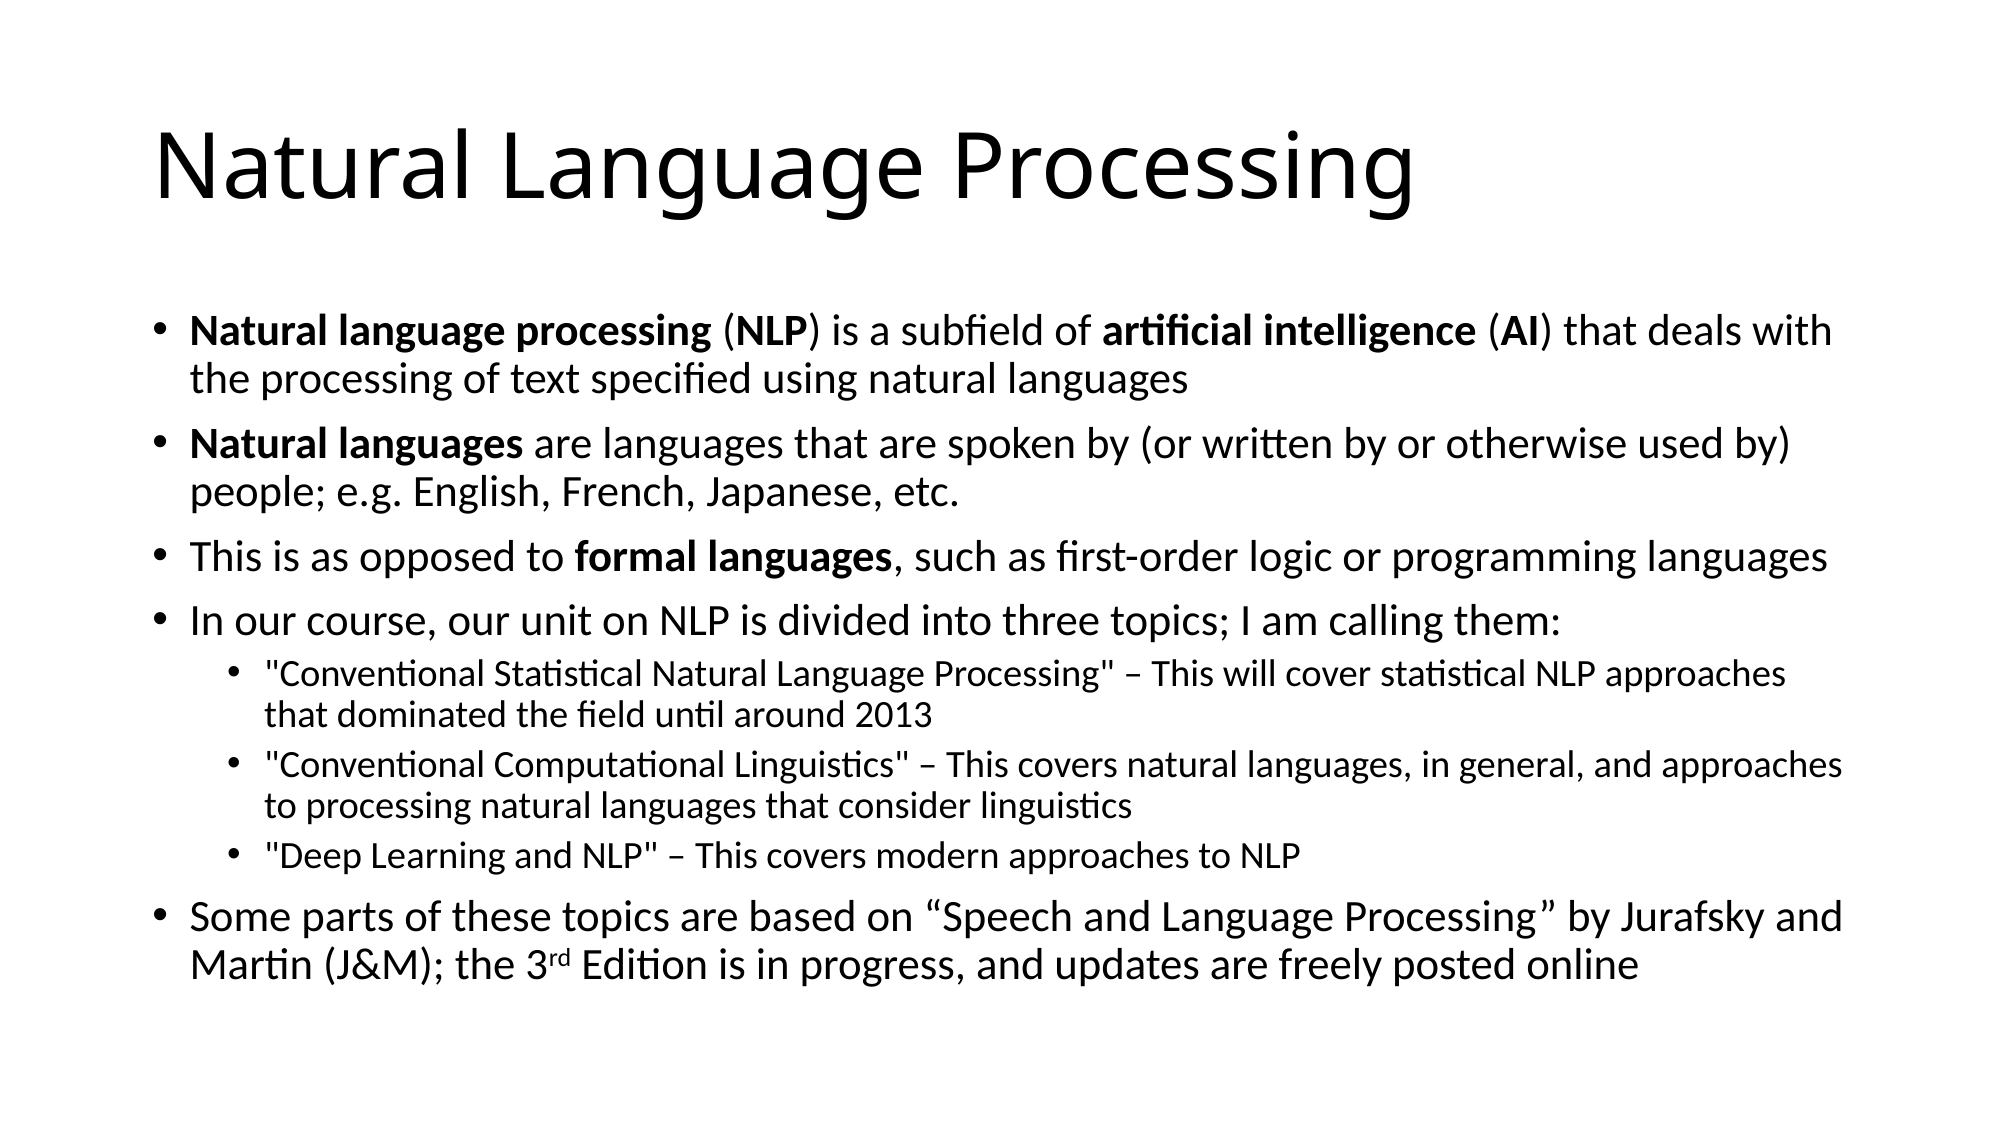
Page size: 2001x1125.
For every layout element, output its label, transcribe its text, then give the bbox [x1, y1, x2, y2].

title Natural Language Processing [137, 59, 1863, 278]
list Natural language processing (NLP) is a subfield of artificial intelligence (AI) that deals with the processing of text specified using natural languages Natural languages are languages that are spoken by (or written by or otherwise used by) people; e.g. English, French, Japanese, etc. This is as opposed to formal languages, such as first-order logic or programming languages In our course, our unit on NLP is divided into three topics; I am calling them: "Conventional Statistical Natural Language Processing" – This will cover statistical NLP approaches that dominated the field until around 2013 "Conventional Computational Linguistics" – This covers natural languages, in general, and approaches to processing natural languages that consider linguistics "Deep Learning and NLP" – This covers modern approaches to NLP Some parts of these topics are based on “Speech and Language Processing” by Jurafsky and Martin (J&M); the 3rd Edition is in progress, and updates are freely posted online [137, 299, 1863, 1014]
